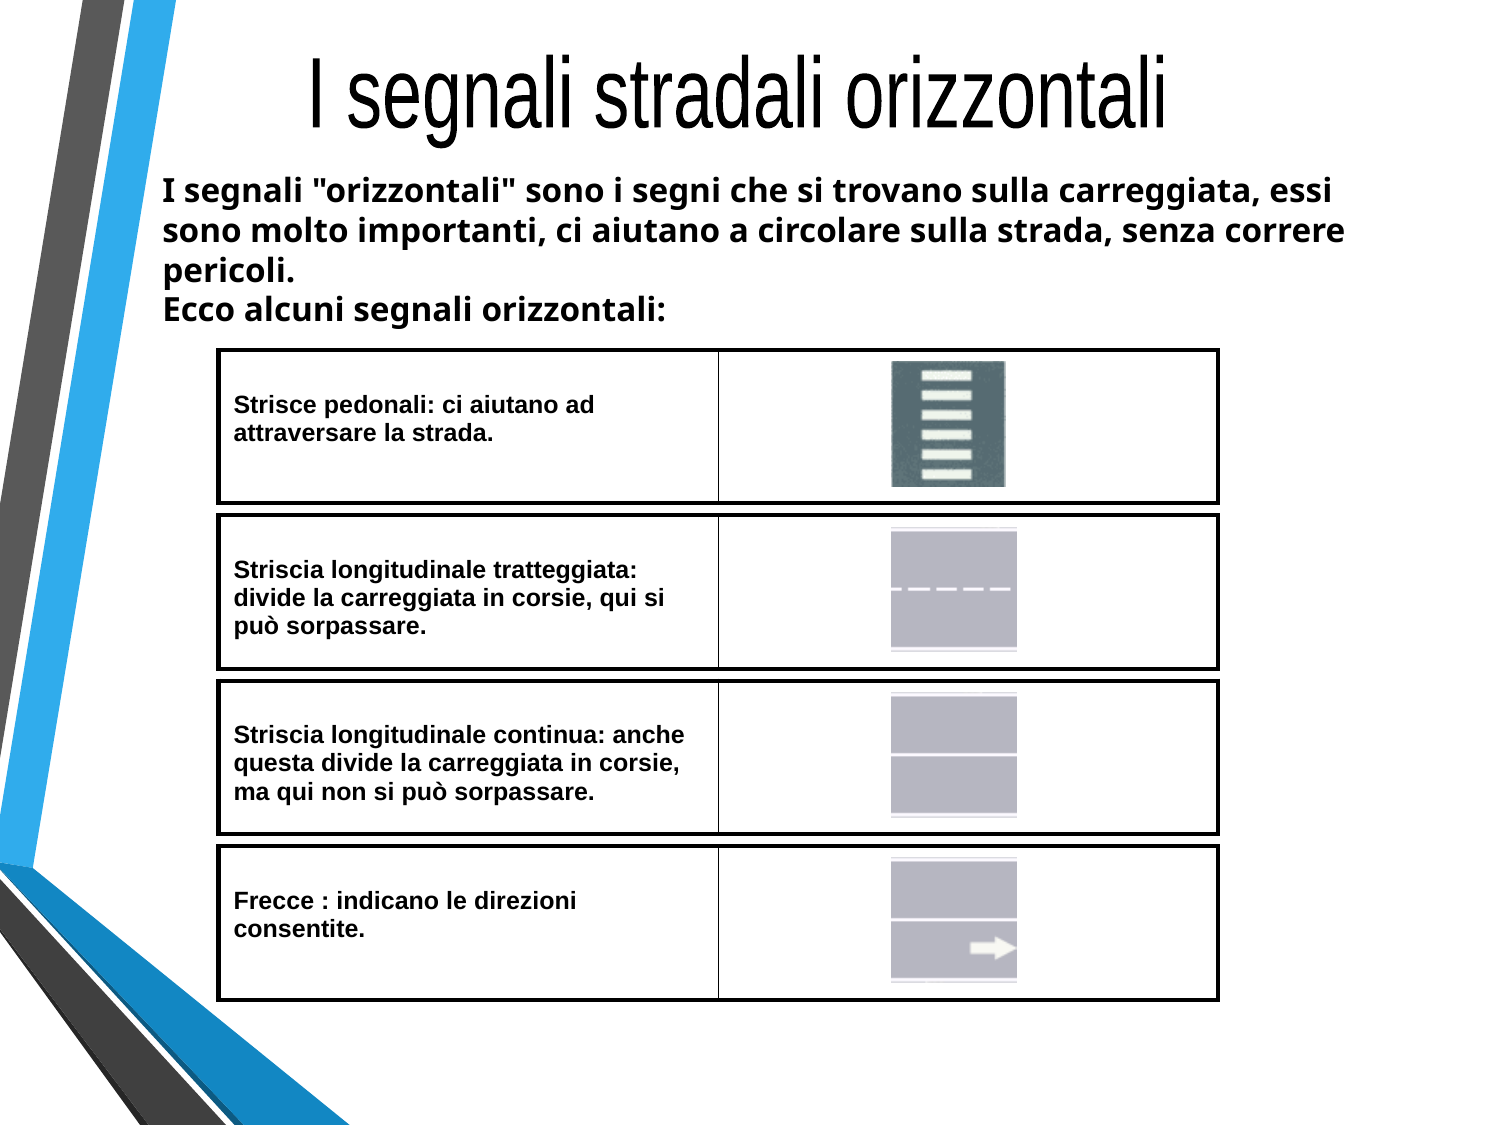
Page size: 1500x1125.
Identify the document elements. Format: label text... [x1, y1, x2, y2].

table_header [719, 352, 1216, 501]
table_header [719, 848, 1216, 998]
picture [891, 526, 1017, 653]
picture [891, 857, 1017, 984]
table_header [719, 683, 1216, 832]
table_header Frecce : indicano le direzioni consentite. [221, 848, 718, 998]
table_header Strisce pedonali: ci aiutano ad attraversare la strada. [221, 352, 718, 501]
table_header Striscia longitudinale continua: anche questa divide la carreggiata in corsie, ma qui non si può sorpassare. [221, 683, 718, 832]
picture [891, 361, 1006, 487]
text_box I segnali "orizzontali" sono i segni che si trovano sulla carreggiata, essi sono molto importanti, ci aiutano a circolare sulla strada, senza correre pericoli. Ecco alcuni segnali orizzontali: [147, 161, 1365, 336]
table_header Striscia longitudinale tratteggiata: divide la carreggiata in corsie, qui si può sorpassare. [221, 517, 718, 667]
table_header [719, 517, 1216, 667]
picture [891, 692, 1017, 818]
